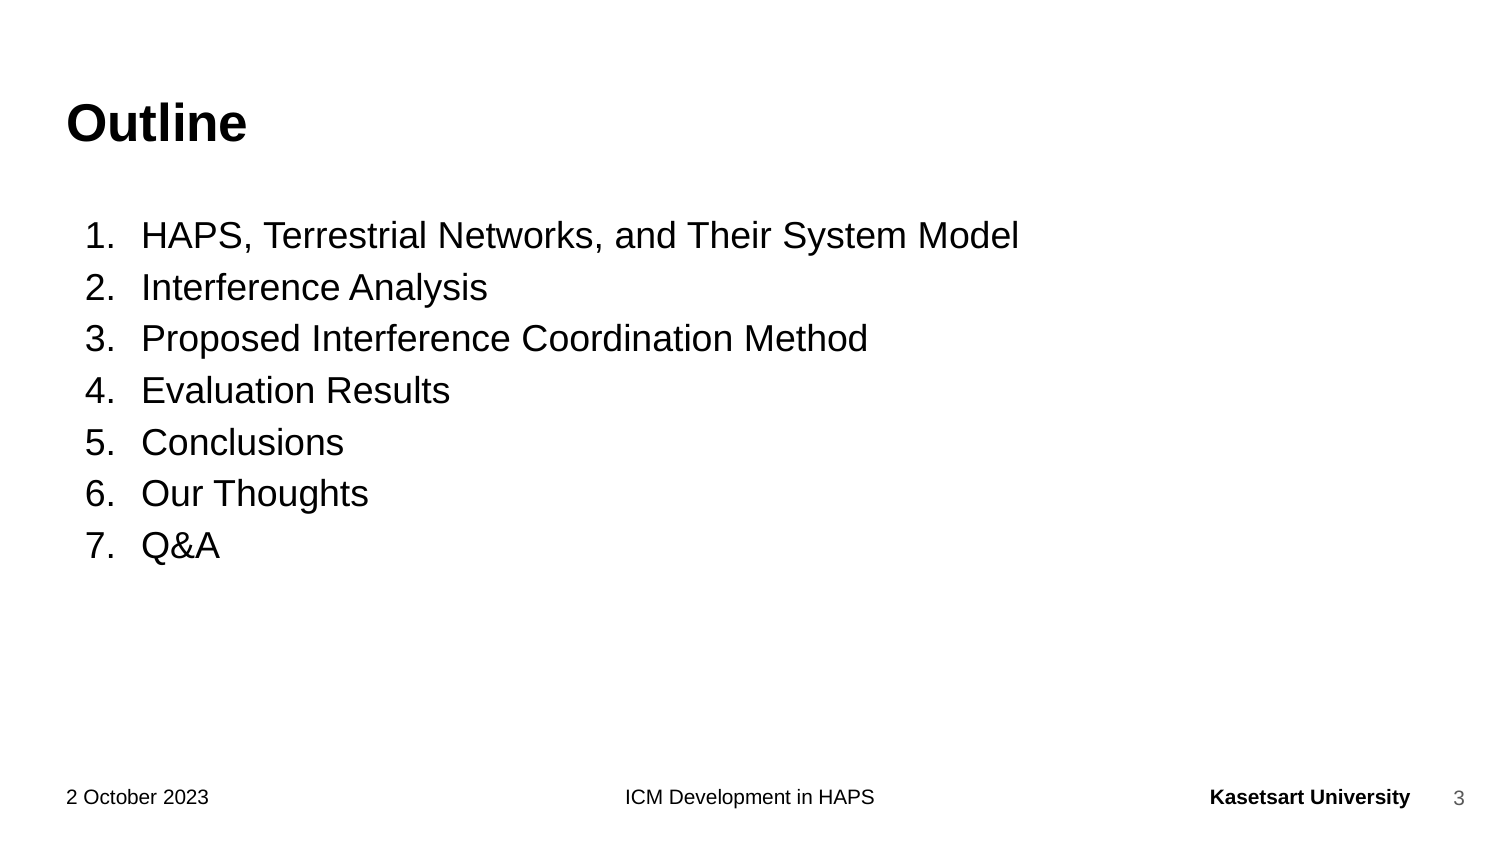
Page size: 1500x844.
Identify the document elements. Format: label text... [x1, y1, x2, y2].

slide_number ‹#› [1389, 764, 1480, 830]
title Outline [51, 72, 1449, 167]
list HAPS, Terrestrial Networks, and Their System Model Interference Analysis Proposed Interference Coordination Method Evaluation Results Conclusions Our Thoughts Q&A [51, 189, 1449, 671]
